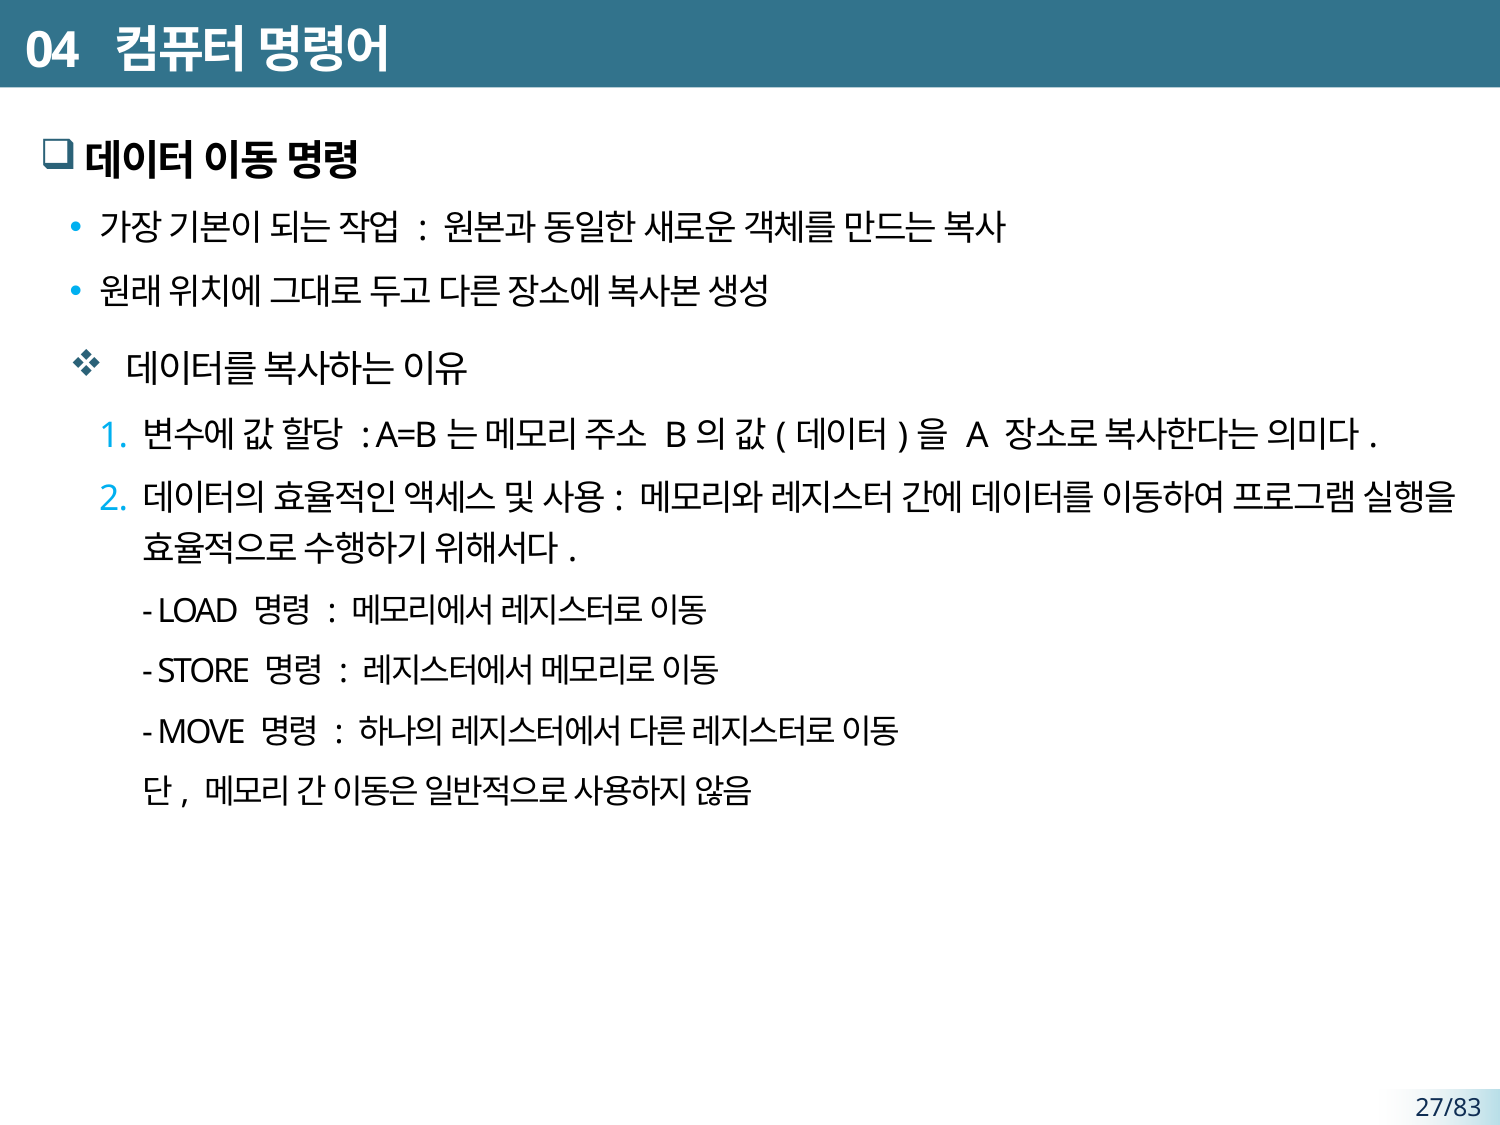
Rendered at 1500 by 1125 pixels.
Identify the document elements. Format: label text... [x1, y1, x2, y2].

title 04 컴퓨터 명령어 [10, 8, 1288, 87]
list 데이터 이동 명령 가장 기본이 되는 작업 : 원본과 동일한 새로운 객체를 만드는 복사 원래 위치에 그대로 두고 다른 장소에 복사본 생성 데이터를 복사하는 이유 변수에 값 할당 : A=B는 메모리 주소 B의 값(데이터)을 A 장소로 복사한다는 의미다. 데이터의 효율적인 액세스 및 사용: 메모리와 레지스터 간에 데이터를 이동하여 프로그램 실행을 효율적으로 수행하기 위해서다. - LOAD 명령 : 메모리에서 레지스터로 이동 - STORE 명령 : 레지스터에서 메모리로 이동 - MOVE 명령 : 하나의 레지스터에서 다른 레지스터로 이동 단, 메모리 간 이동은 일반적으로 사용하지 않음 [10, 116, 1481, 1047]
